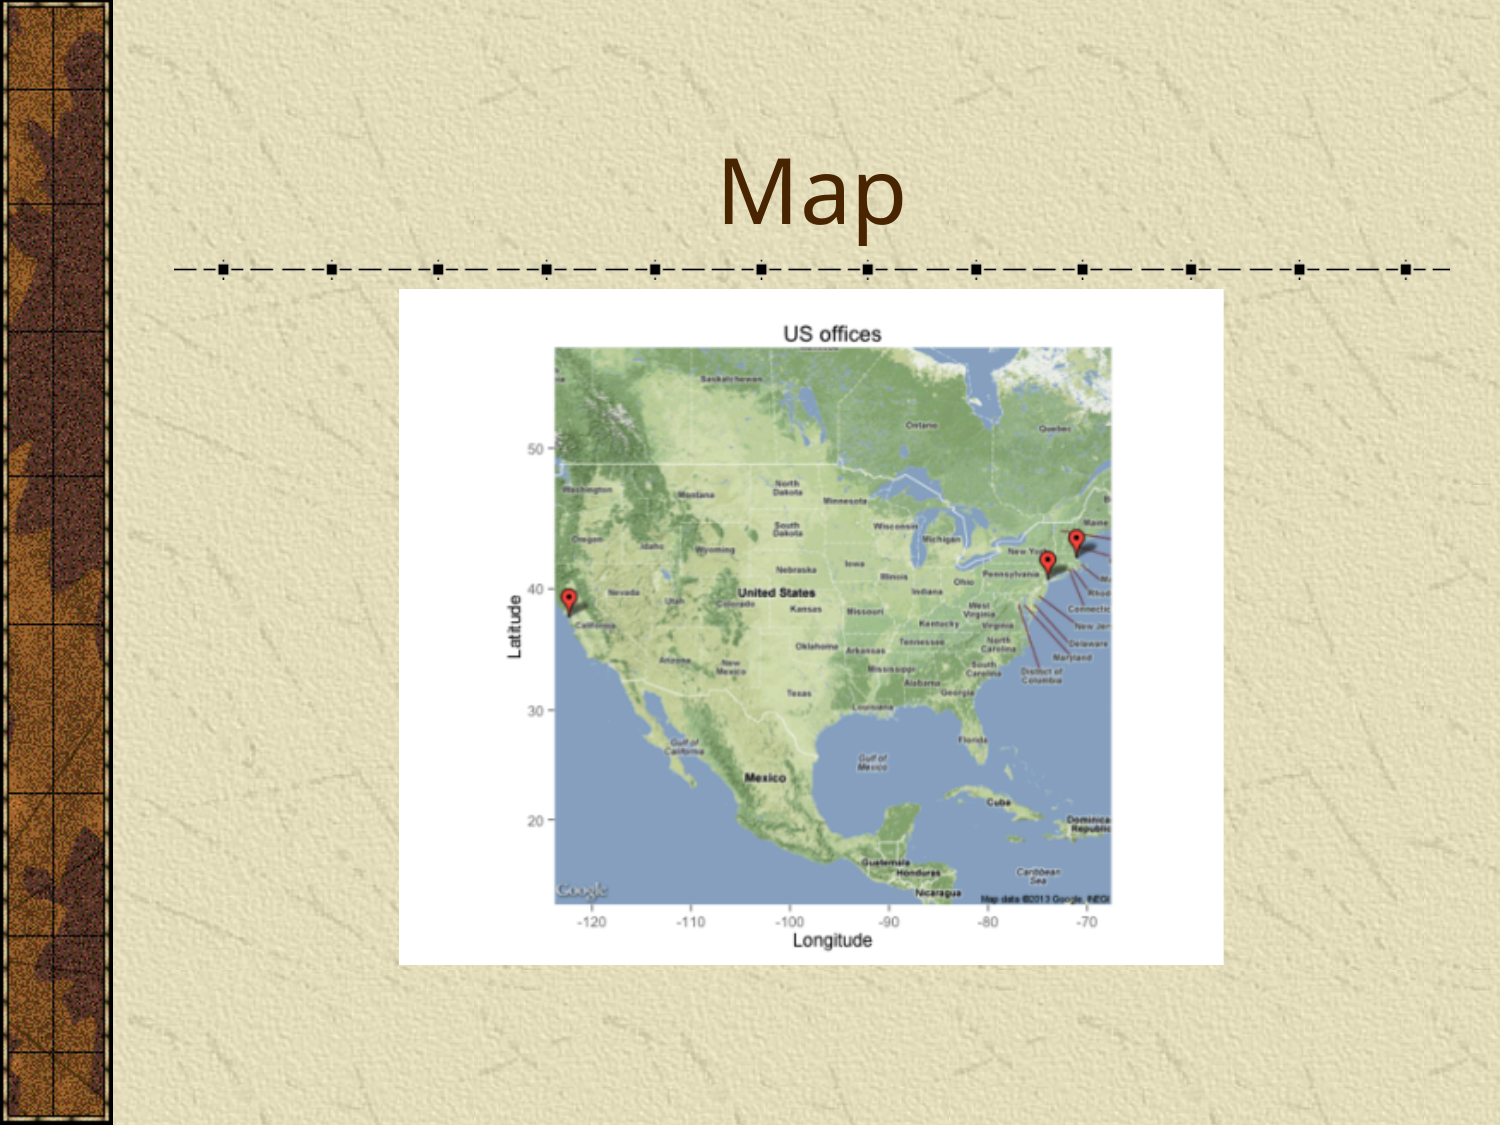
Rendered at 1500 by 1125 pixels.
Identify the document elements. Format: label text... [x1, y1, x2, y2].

title Map [174, 62, 1451, 251]
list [173, 289, 1449, 965]
picture [0, 0, 1500, 1125]
